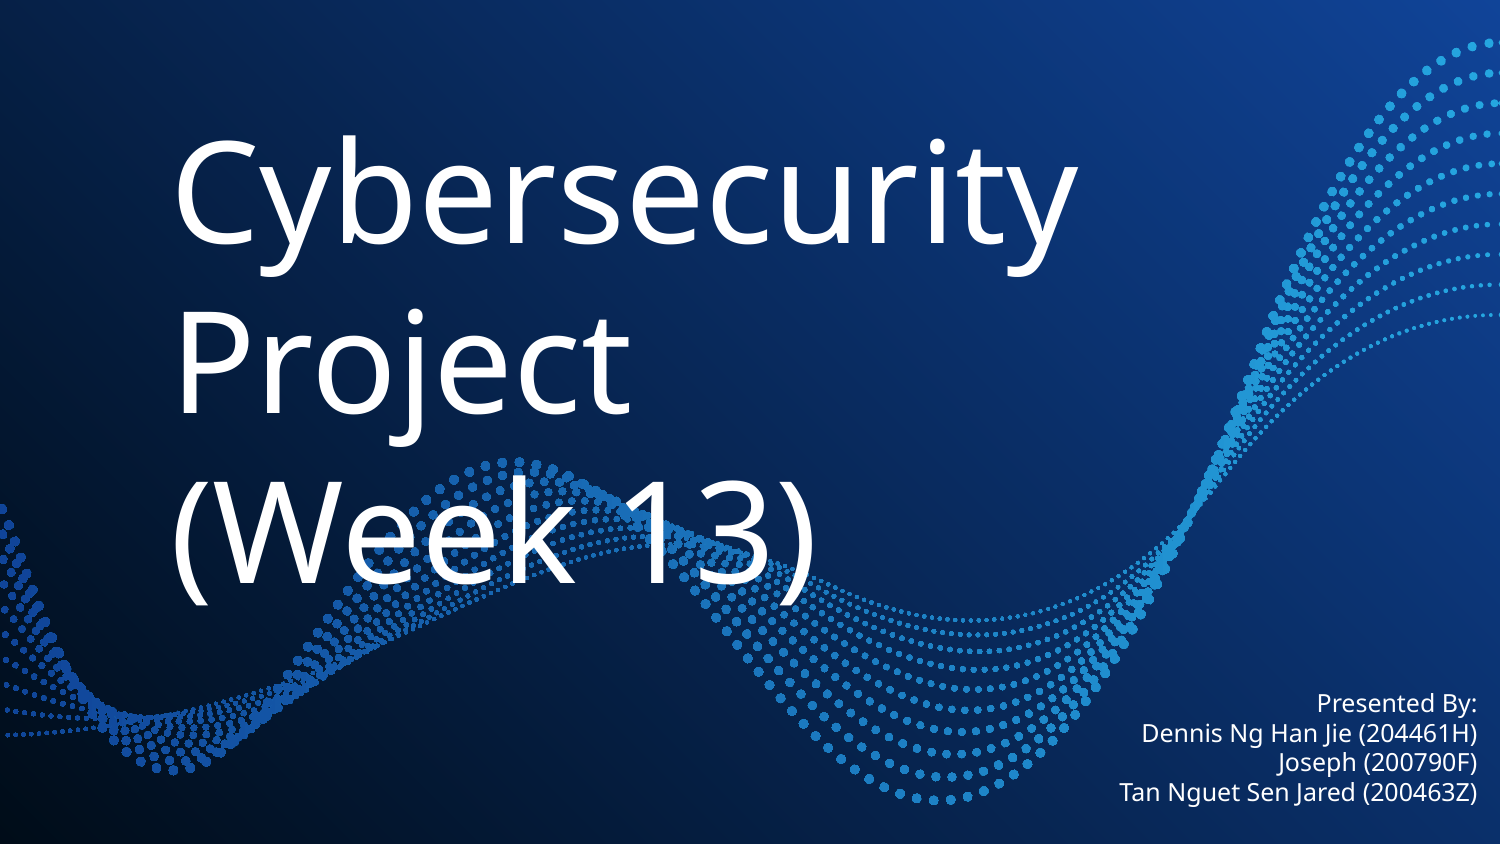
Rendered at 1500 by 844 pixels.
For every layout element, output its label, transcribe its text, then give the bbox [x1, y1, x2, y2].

title Cybersecurity Project (Week 13) [170, 176, 1330, 708]
title Presented By: Dennis Ng Han Jie (204461H) Joseph (200790F) Tan Nguet Sen Jared (200463Z) [1043, 668, 1478, 826]
